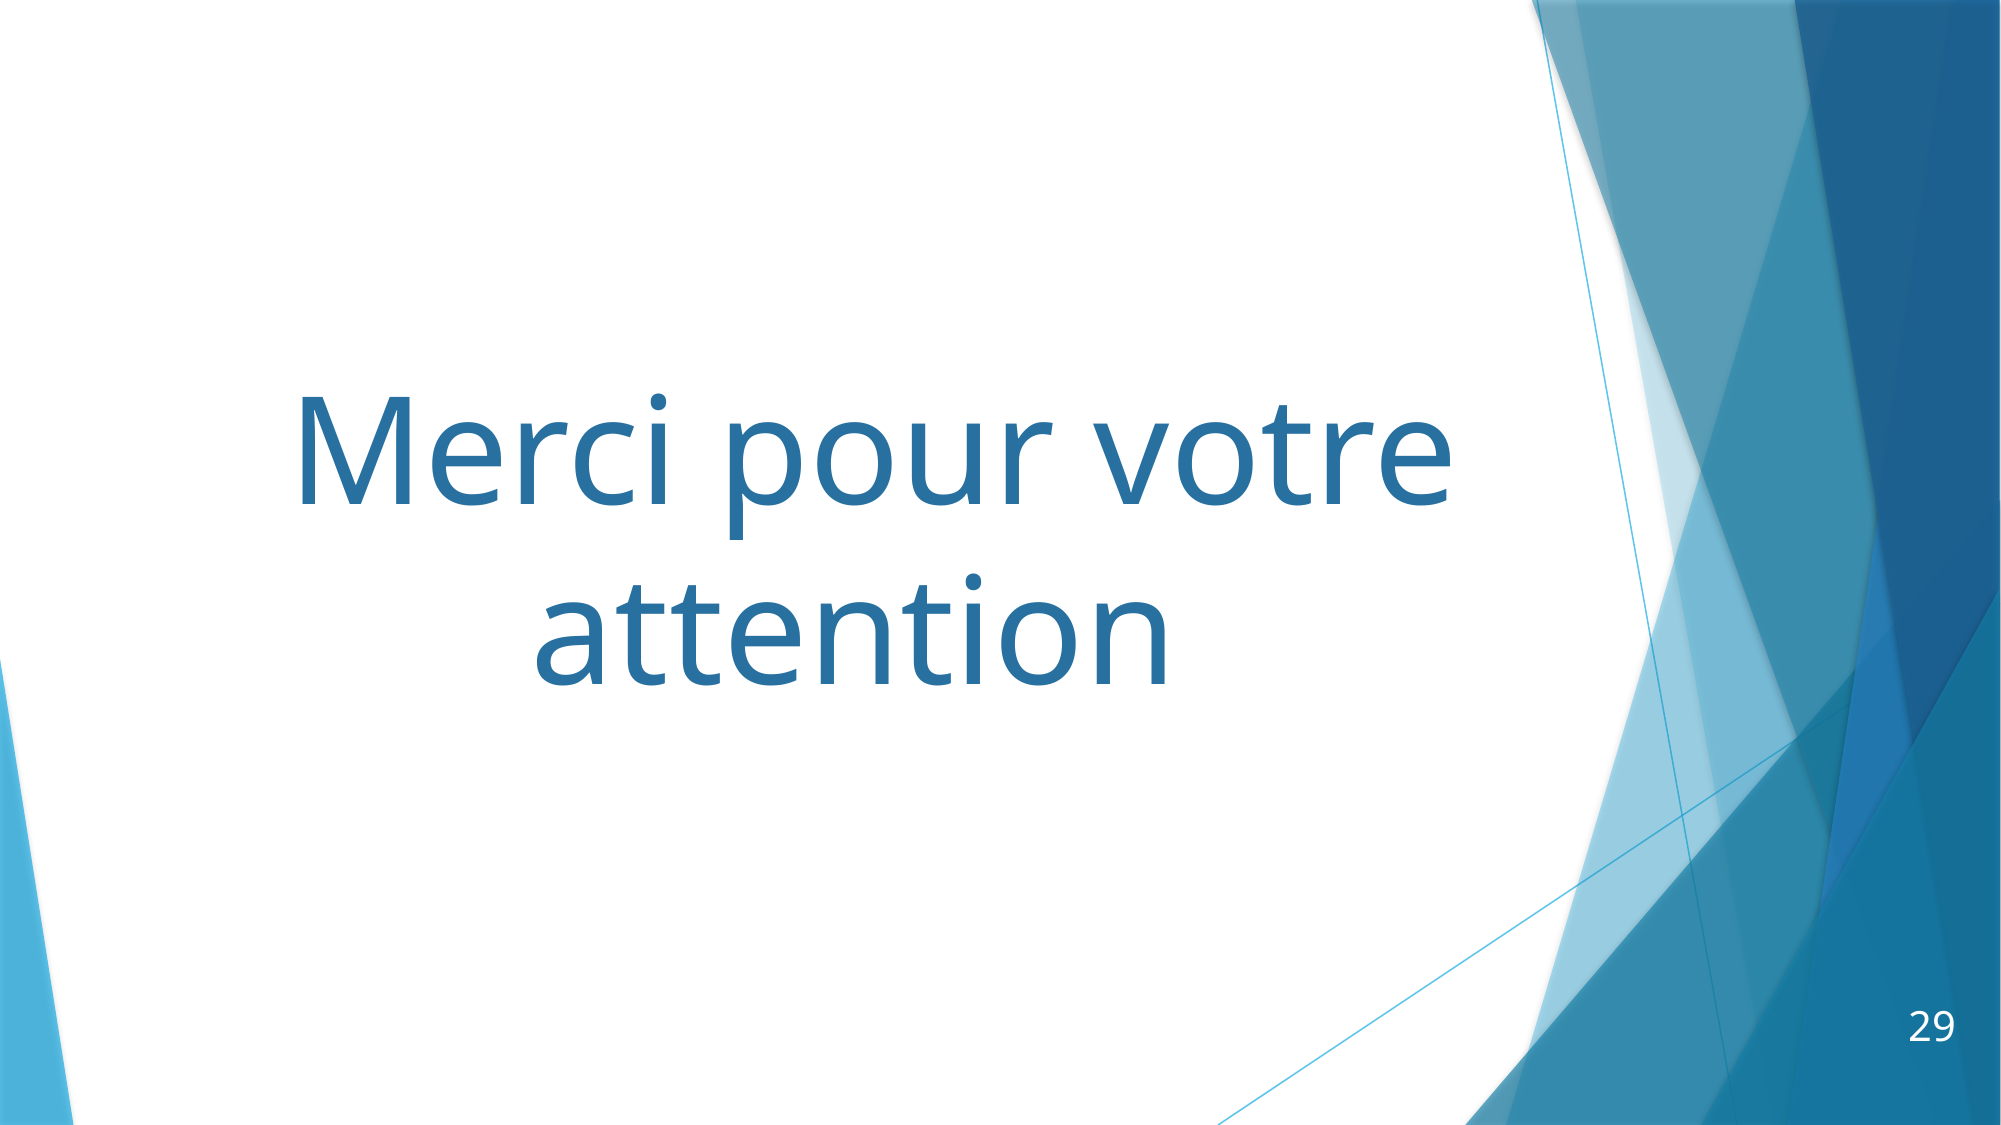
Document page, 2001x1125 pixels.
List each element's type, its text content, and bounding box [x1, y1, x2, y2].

slide_number 29 [1859, 1020, 1972, 1081]
text_box Merci pour votre attention [70, 347, 1677, 722]
